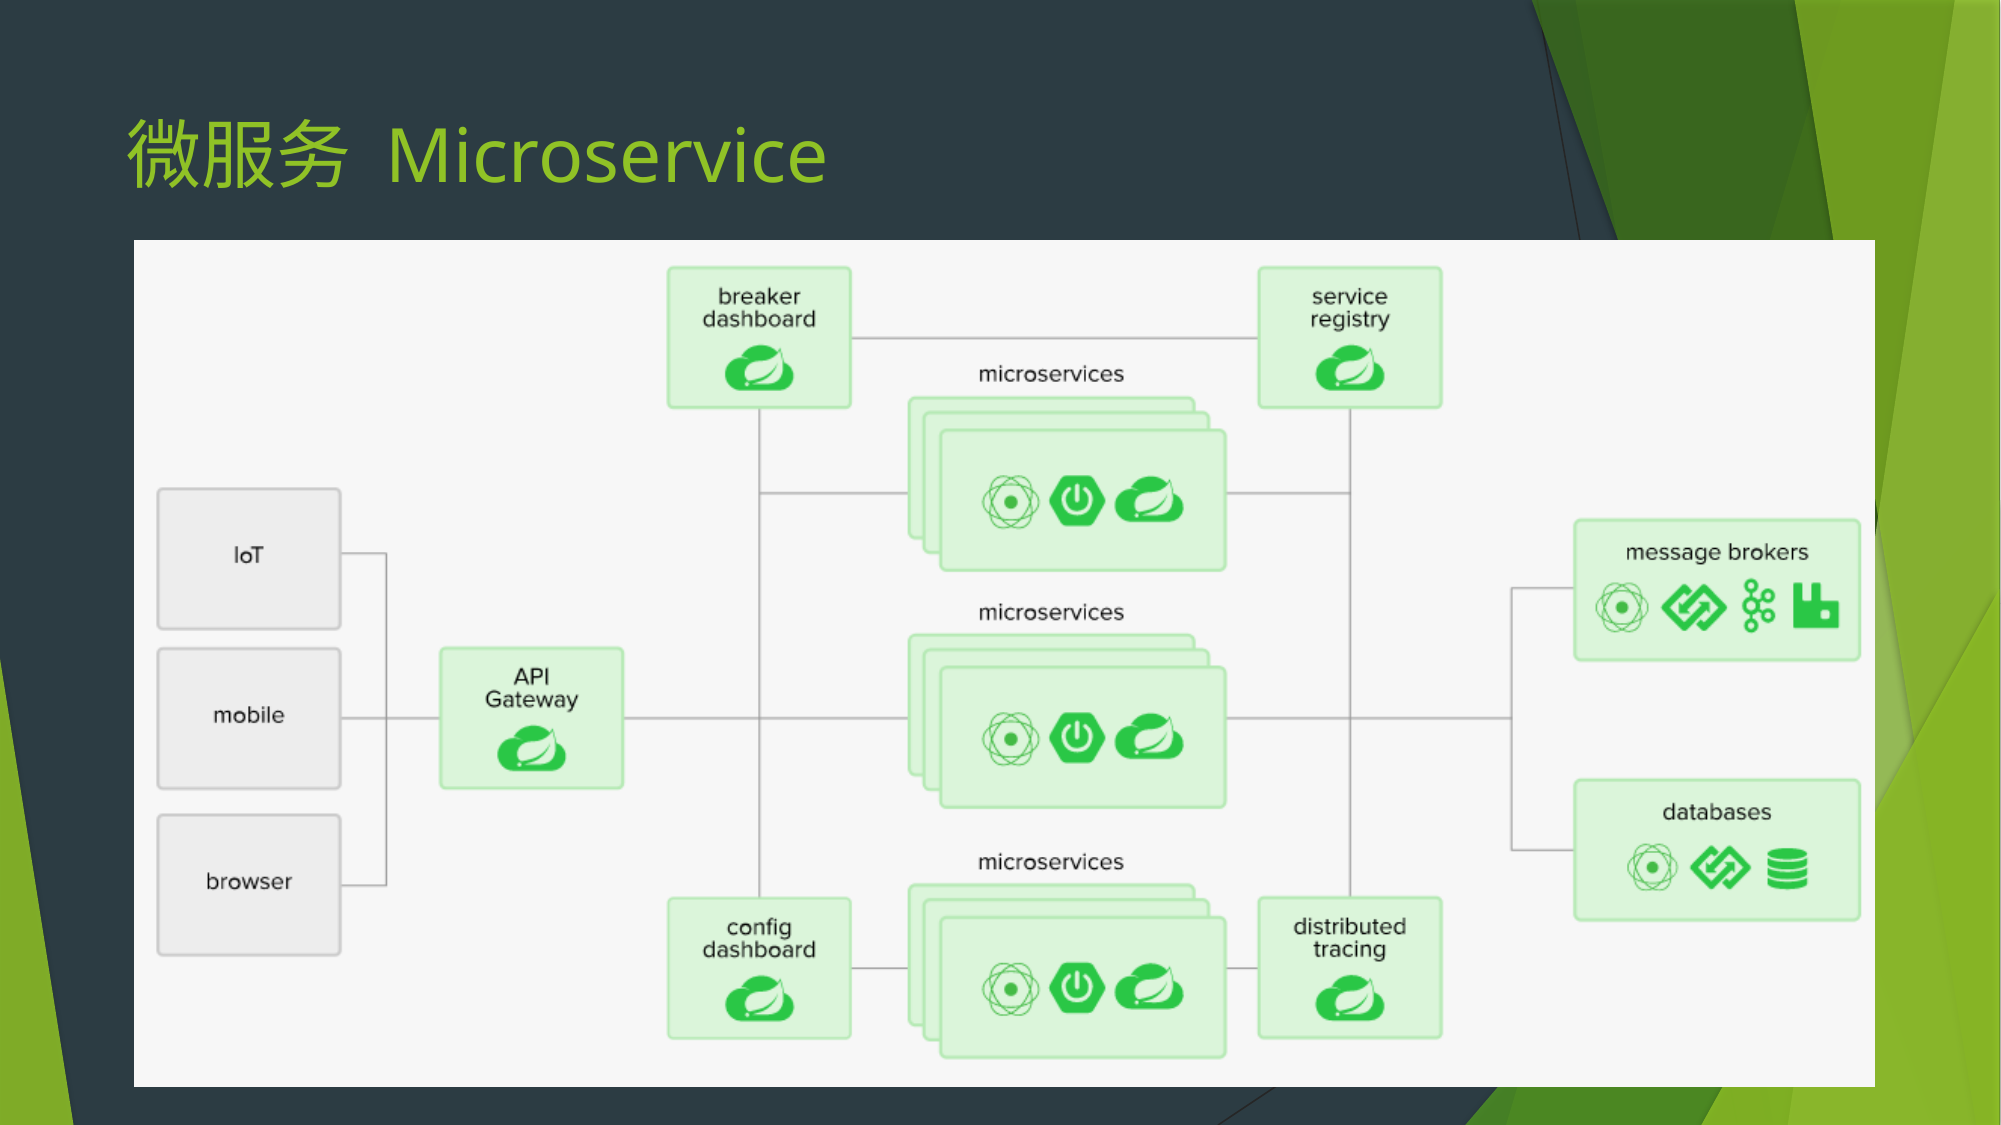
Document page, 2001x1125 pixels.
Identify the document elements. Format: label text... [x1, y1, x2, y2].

picture [133, 240, 1875, 1088]
title 微服务 Microservice [111, 99, 1522, 317]
